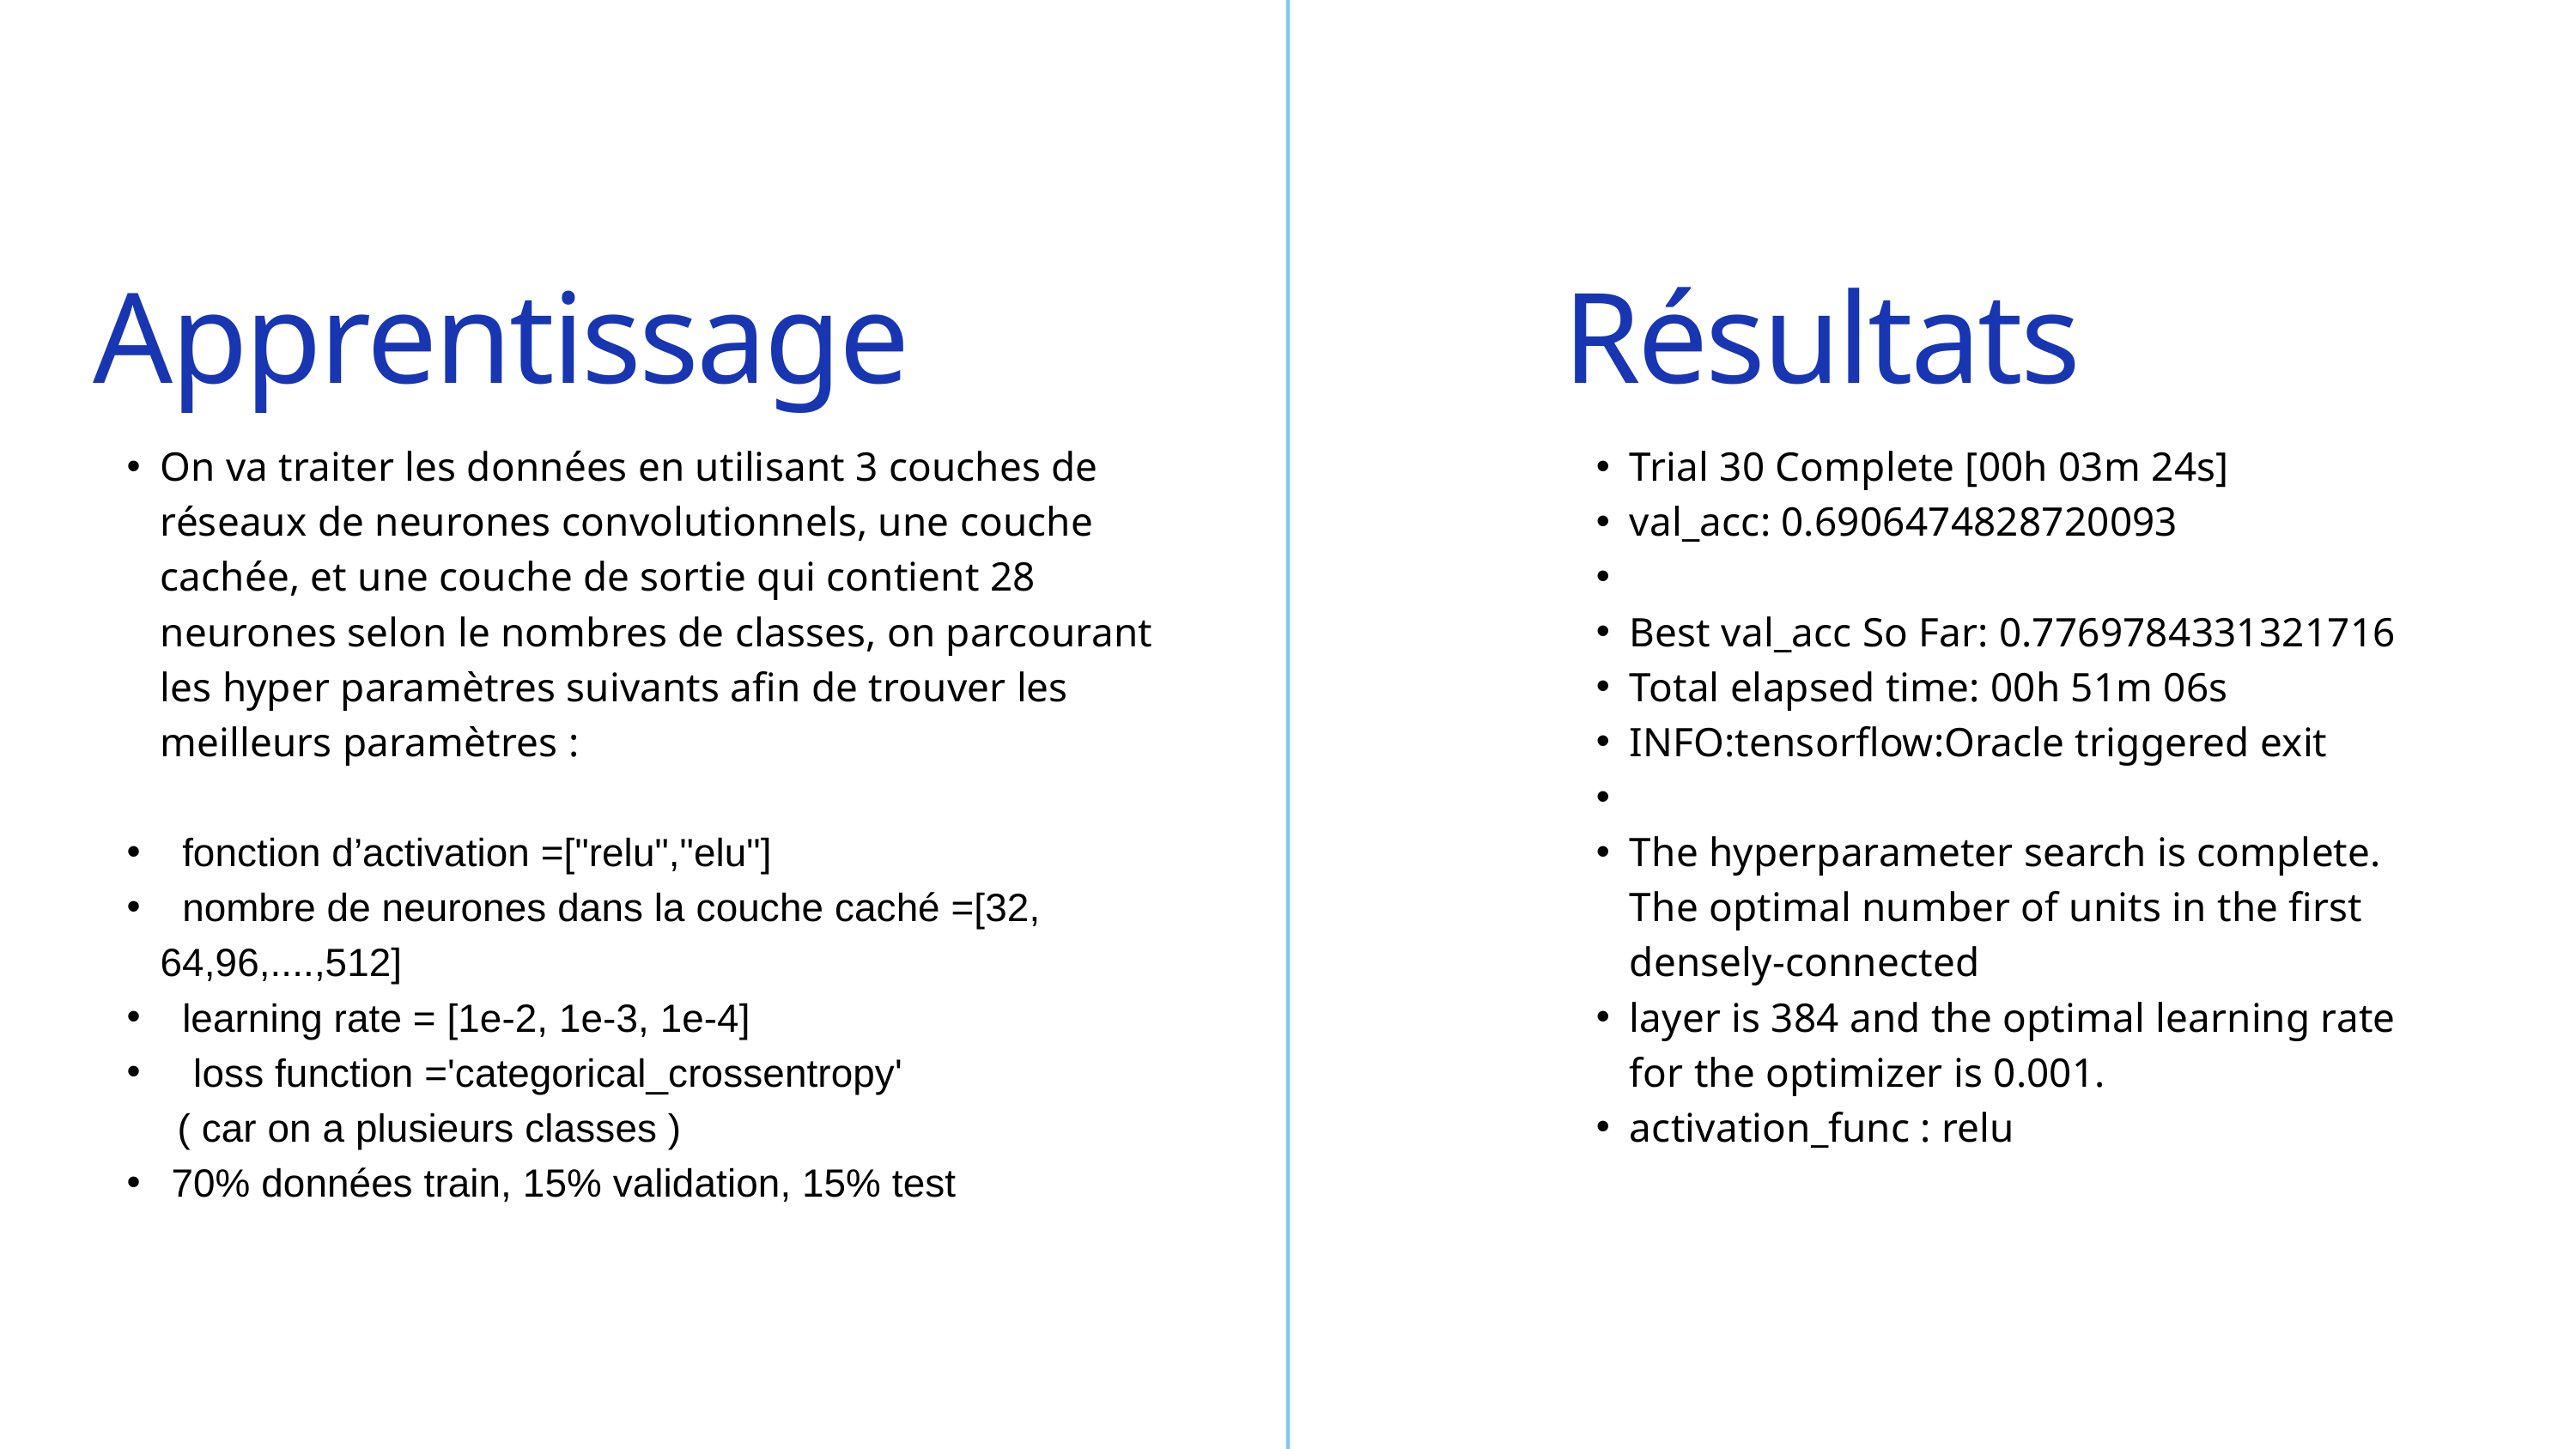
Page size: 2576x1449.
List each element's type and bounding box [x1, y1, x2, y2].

text_box [93, 246, 1212, 1202]
text_box [1562, 246, 2462, 1202]
